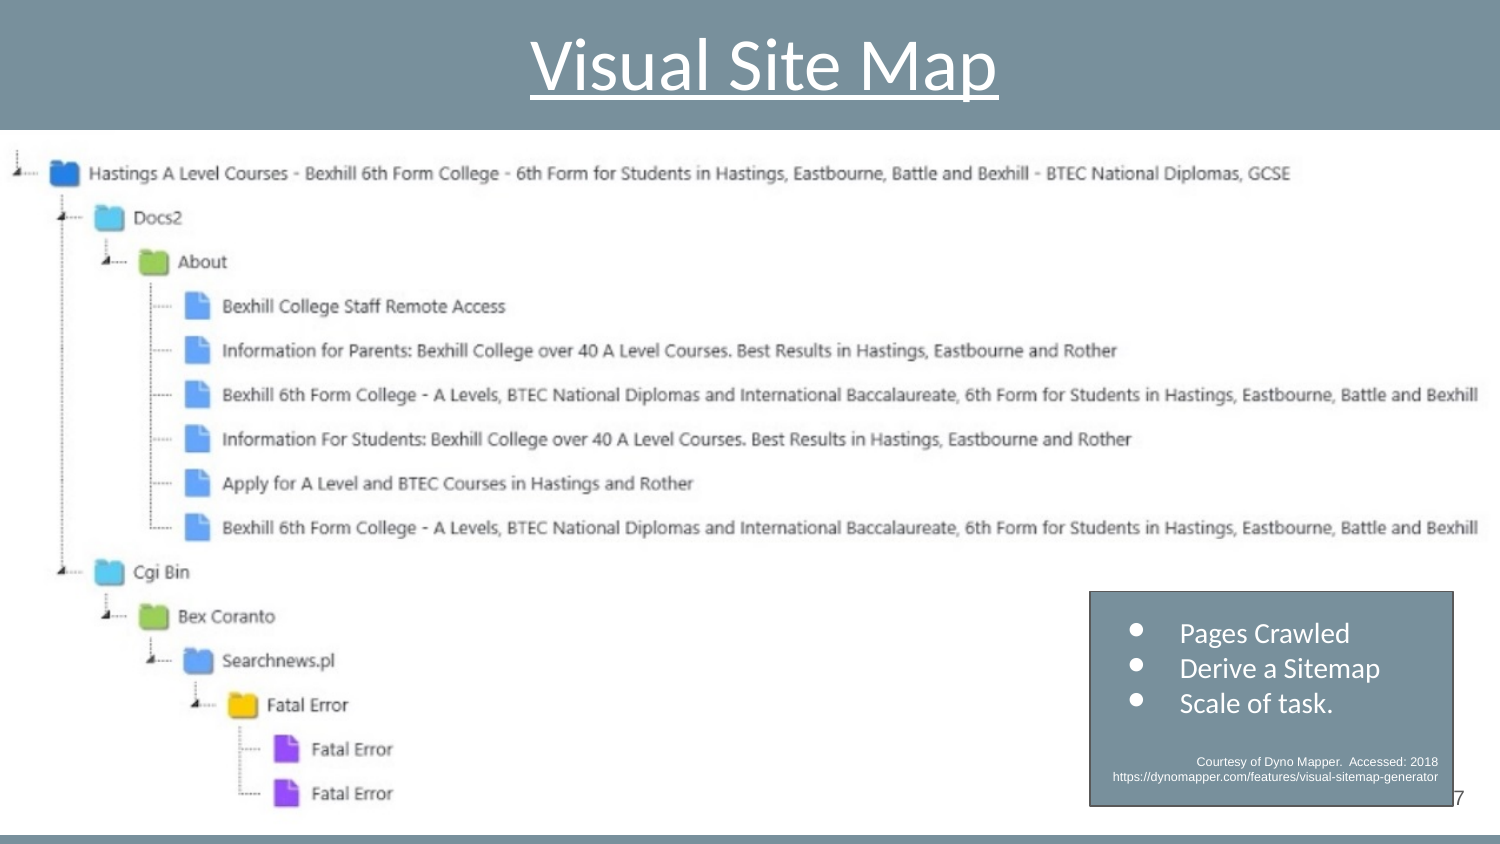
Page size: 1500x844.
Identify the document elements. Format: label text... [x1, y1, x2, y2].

picture [0, 130, 1500, 836]
text_box Visual Site Map [157, 0, 1372, 129]
